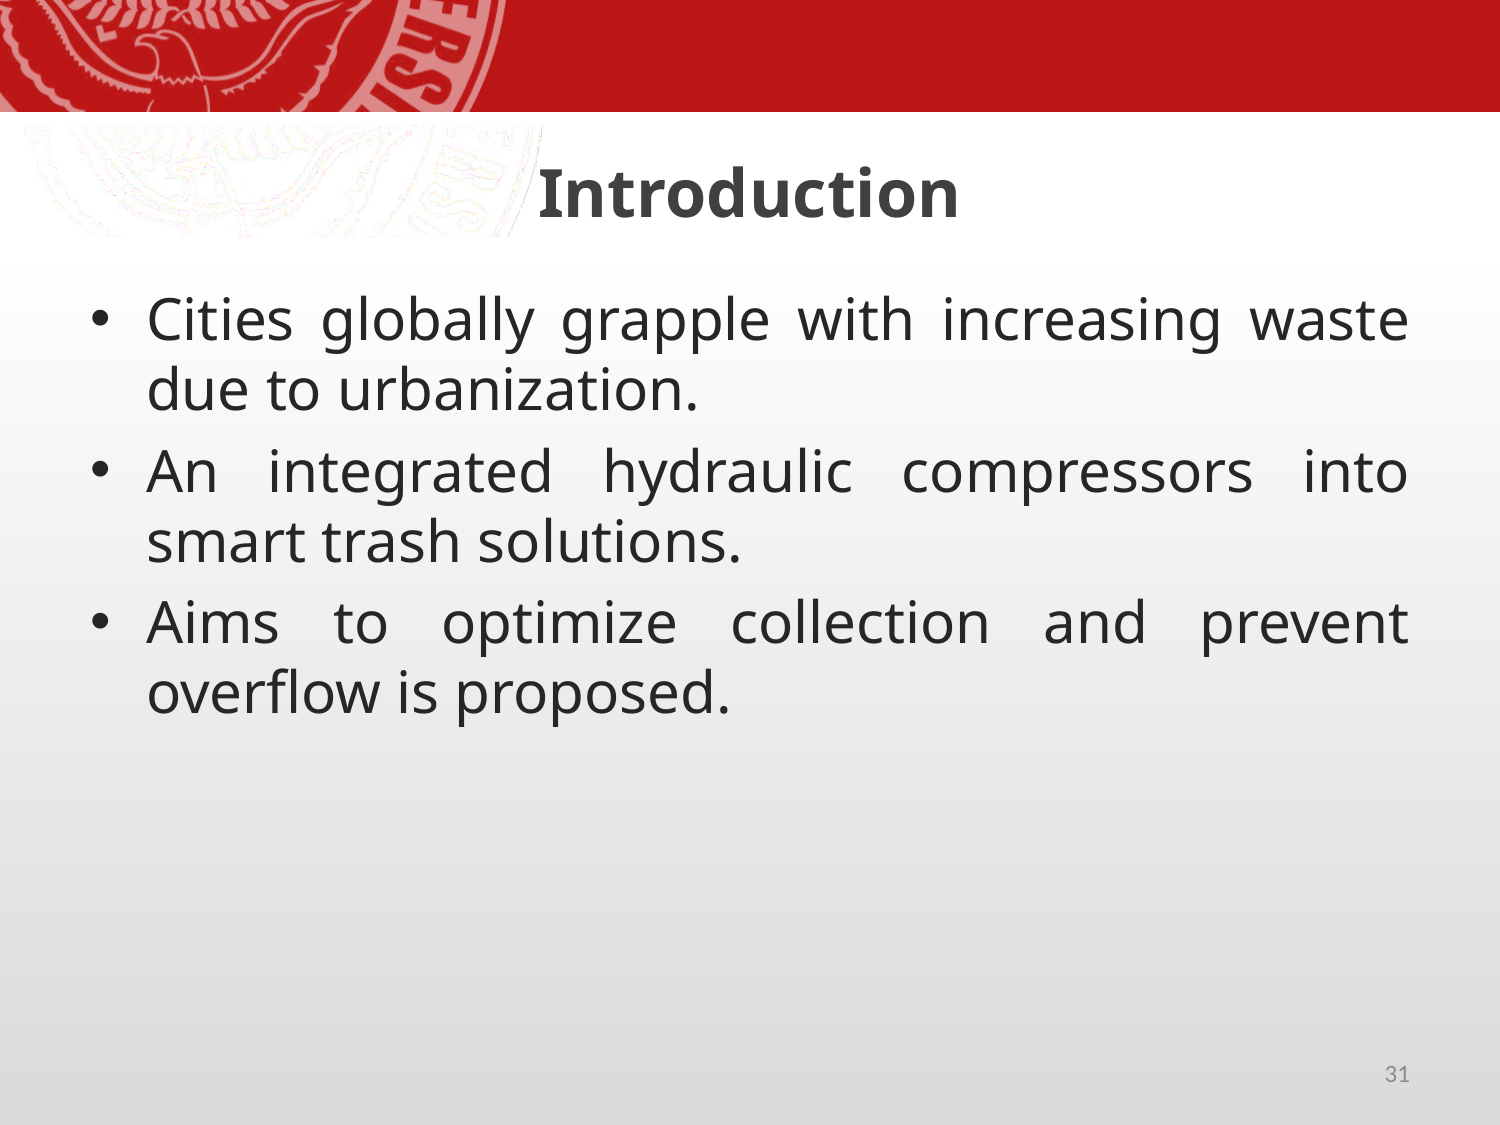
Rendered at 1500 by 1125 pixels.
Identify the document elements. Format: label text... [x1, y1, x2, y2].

title Introduction [75, 137, 1425, 245]
list Cities globally grapple with increasing waste due to urbanization. An integrated hydraulic compressors into smart trash solutions. Aims to optimize collection and prevent overflow is proposed. [75, 275, 1425, 1005]
picture [24, 125, 1500, 238]
picture [0, 0, 1500, 112]
slide_number 31 [1074, 1042, 1425, 1103]
